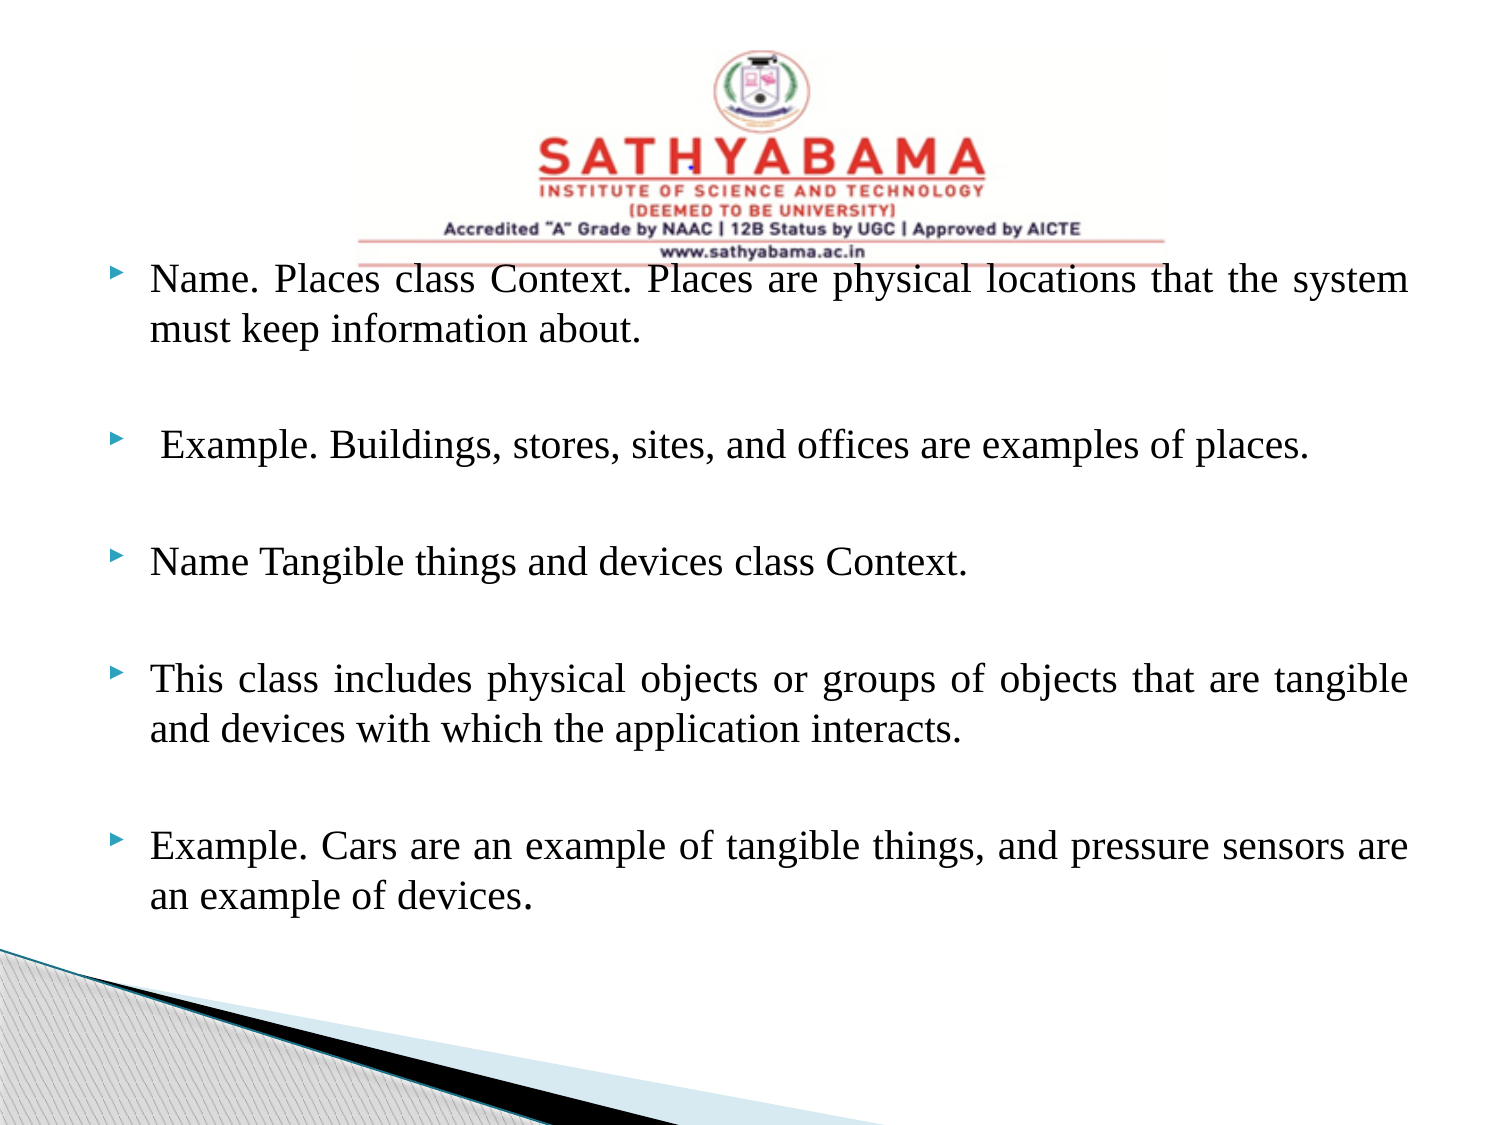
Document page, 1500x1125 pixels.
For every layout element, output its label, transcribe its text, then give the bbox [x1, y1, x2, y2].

list Name. Places class Context. Places are physical locations that the system must keep information about. Example. Buildings, stores, sites, and offices are examples of places. Name Tangible things and devices class Context. This class includes physical objects or groups of objects that are tangible and devices with which the application interacts. Example. Cars are an example of tangible things, and pressure sensors are an example of devices. [75, 243, 1425, 986]
picture [324, 50, 1213, 243]
